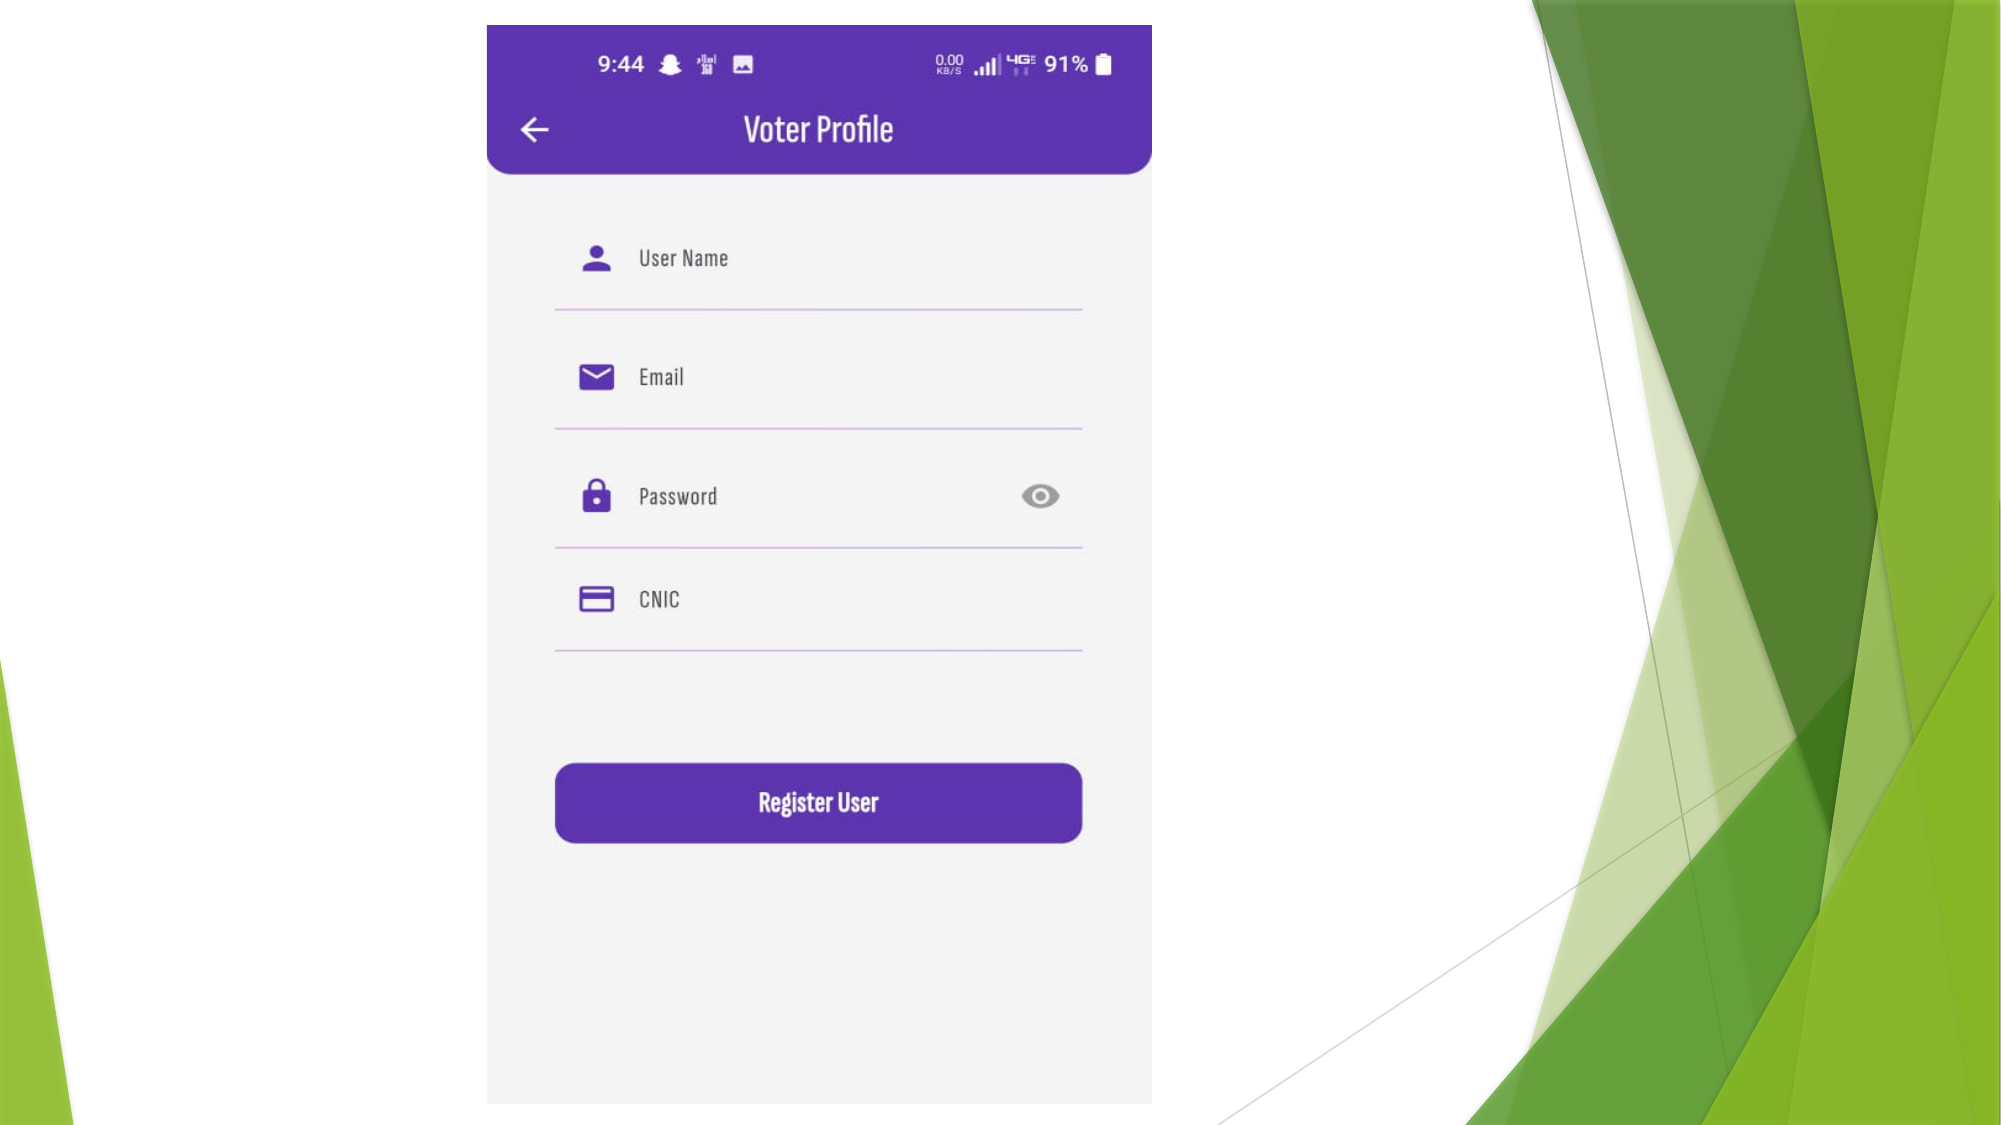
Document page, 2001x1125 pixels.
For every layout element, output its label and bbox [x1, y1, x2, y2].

picture [486, 25, 1153, 1105]
